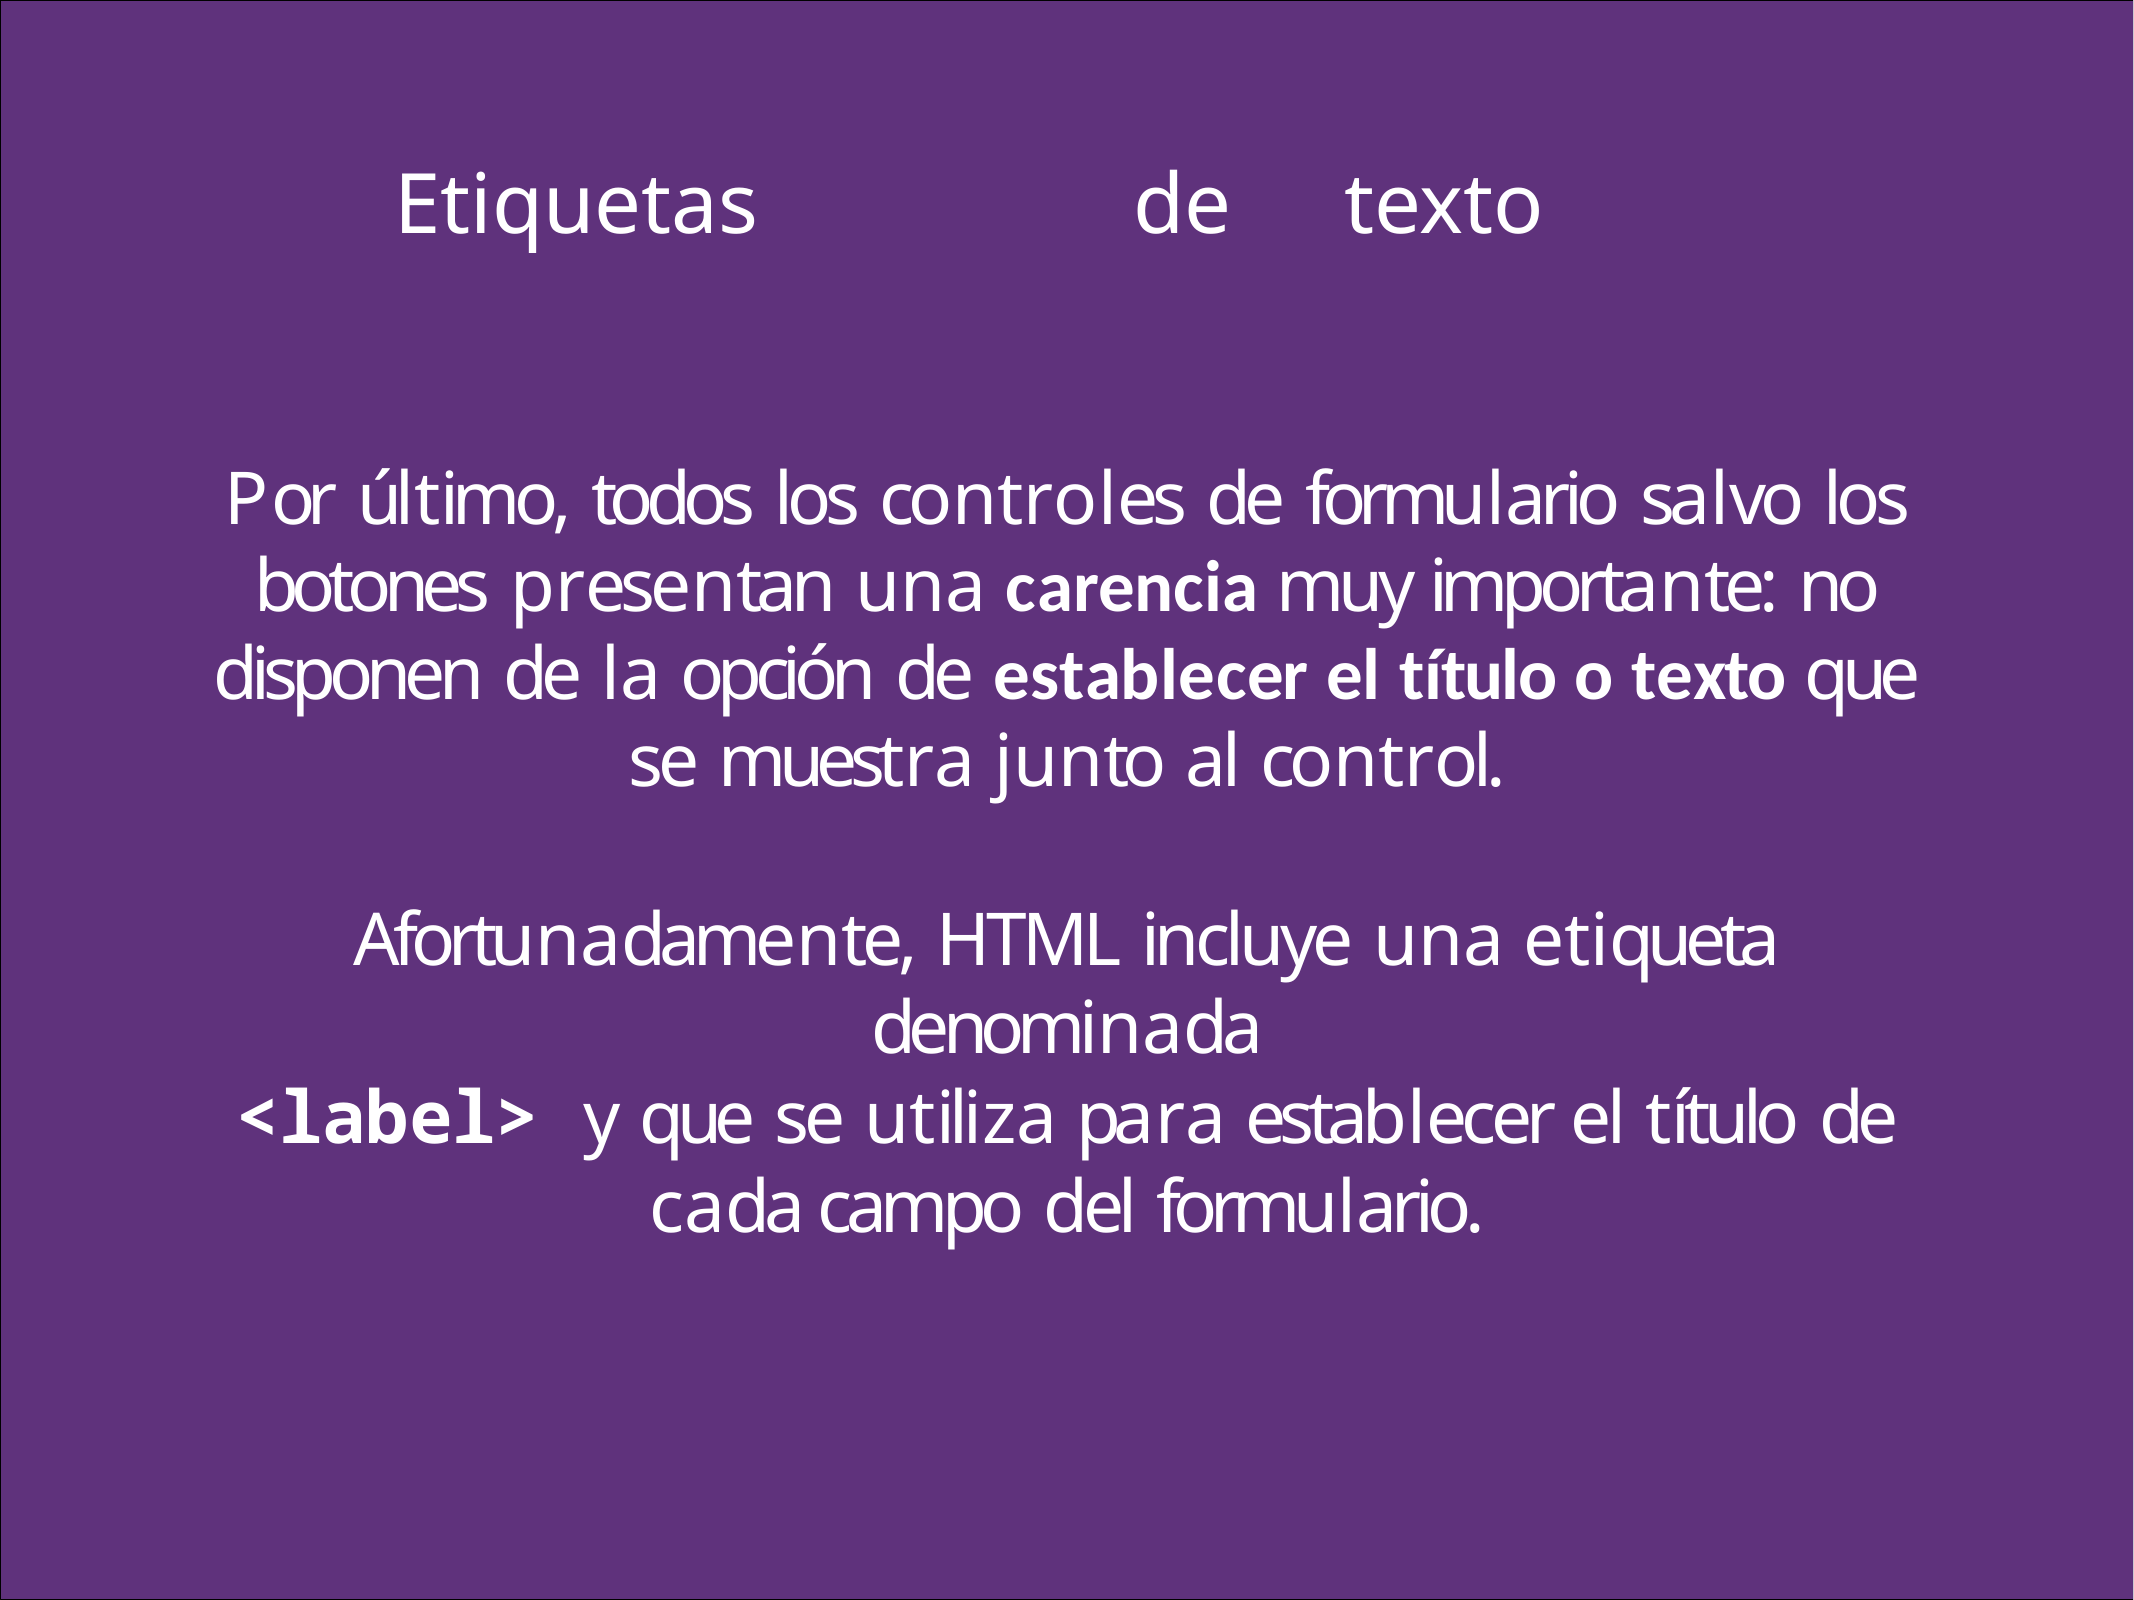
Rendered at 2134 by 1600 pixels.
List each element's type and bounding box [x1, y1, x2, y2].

text_box [0, 0, 2134, 1600]
